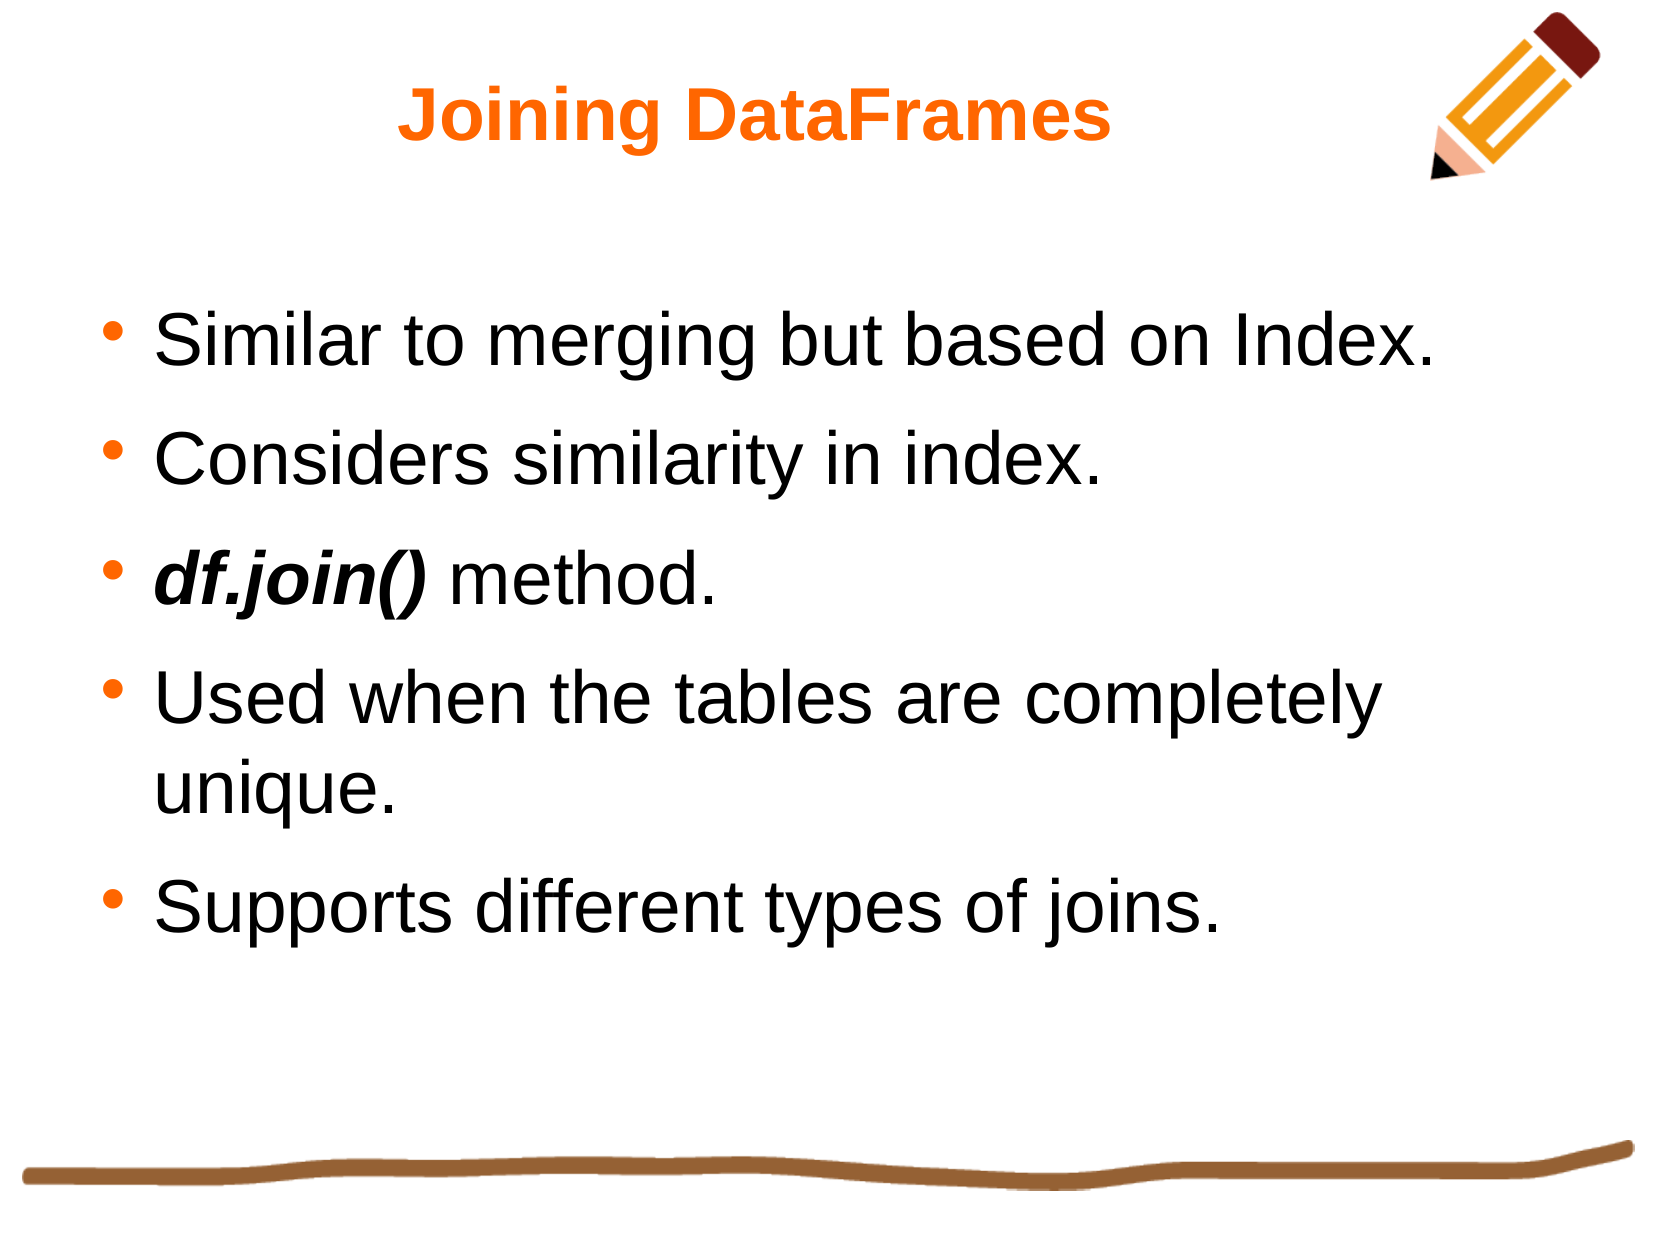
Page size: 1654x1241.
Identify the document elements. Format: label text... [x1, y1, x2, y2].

picture [22, 1140, 1635, 1191]
picture [1430, 12, 1601, 181]
text_box Joining DataFrames [82, 49, 1429, 172]
text_box Similar to merging but based on Index. Considers similarity in index. df.join() method. Used when the tables are completely unique. Supports different types of joins. [82, 290, 1559, 1121]
